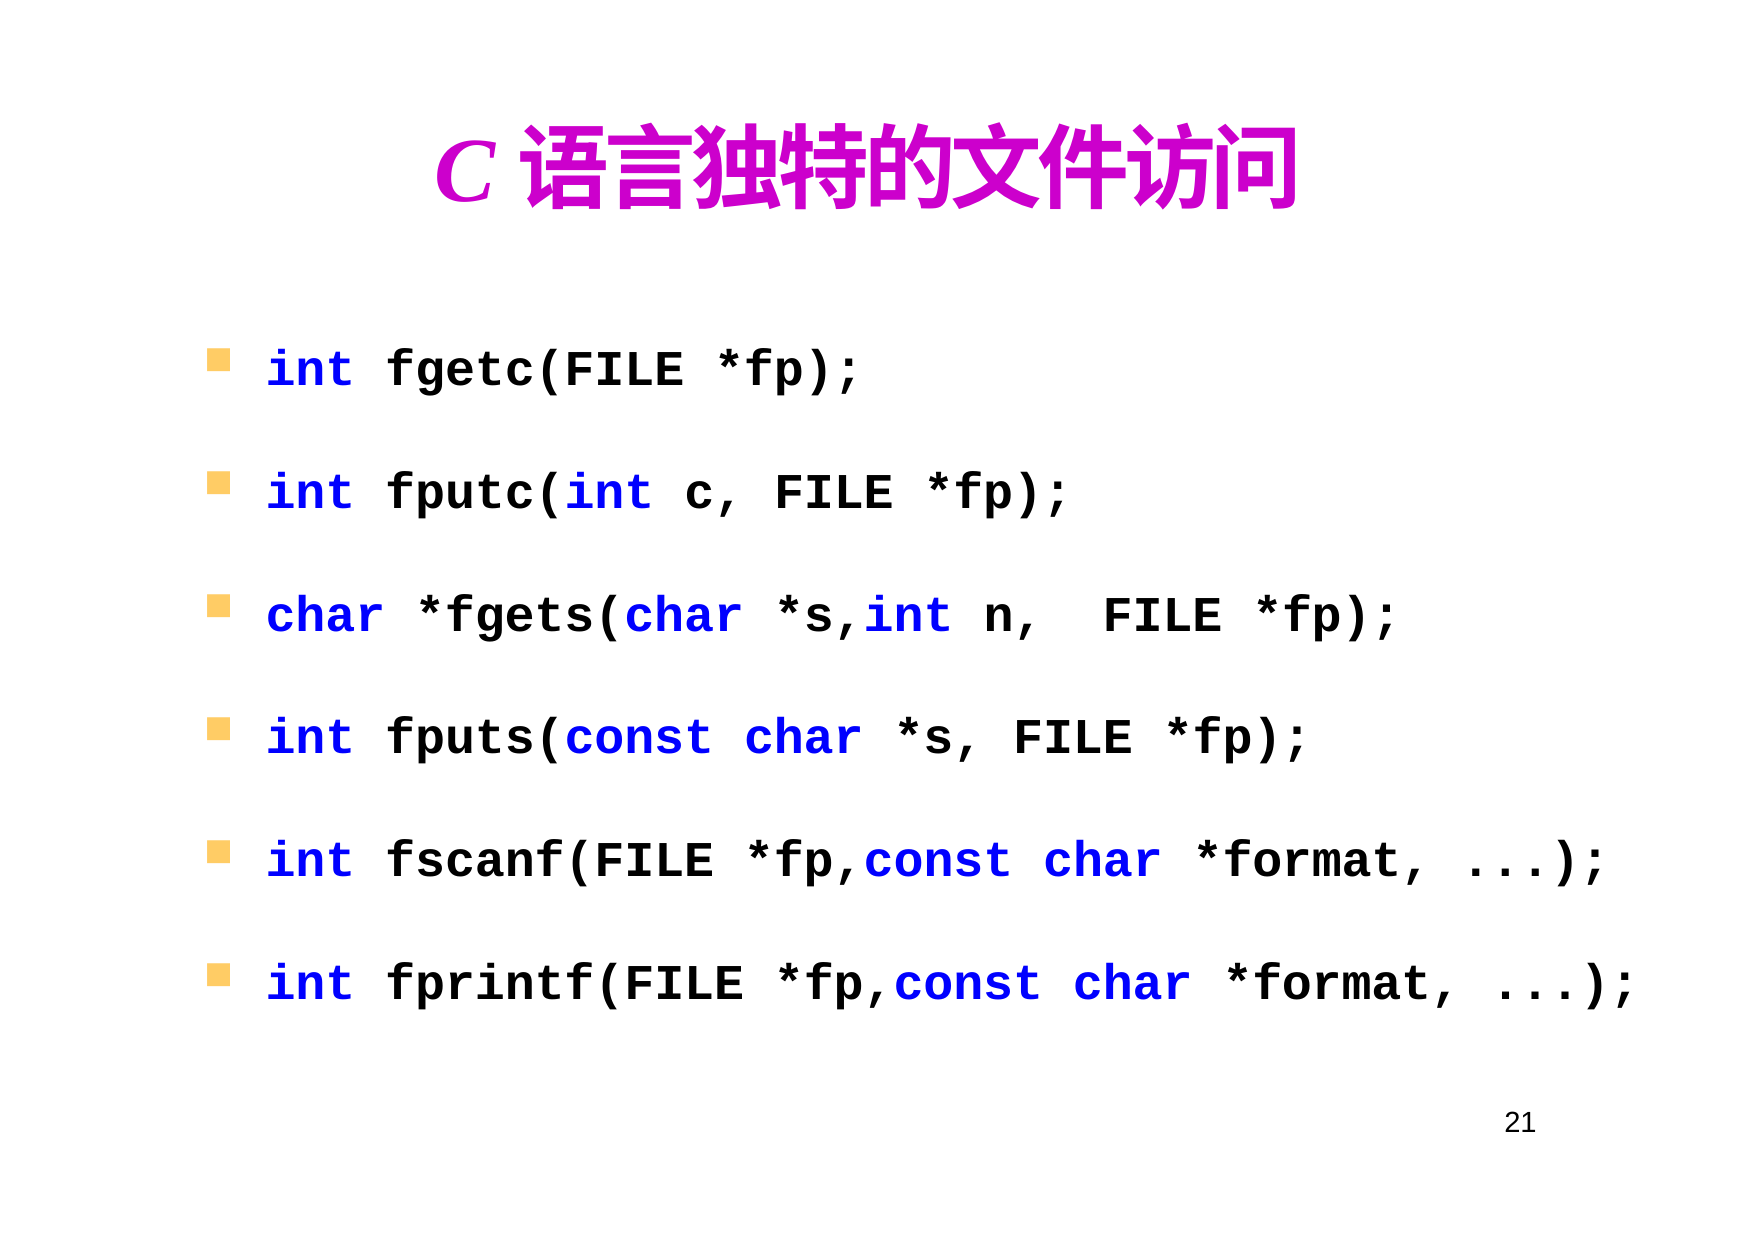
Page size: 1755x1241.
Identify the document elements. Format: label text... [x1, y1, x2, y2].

slide_number 21 [1500, 1104, 1541, 1241]
text_box int fgetc(FILE *fp); int fputc(int c, FILE *fp); char *fgets(char *s,int n, FILE *fp); int fputs(const char *s, FILE *fp); int fscanf(FILE *fp,const char *format, ...); int fprintf(FILE *fp,const char *format, ...); [202, 270, 1652, 1010]
title C语言独特的文件访问 [432, 108, 1325, 270]
